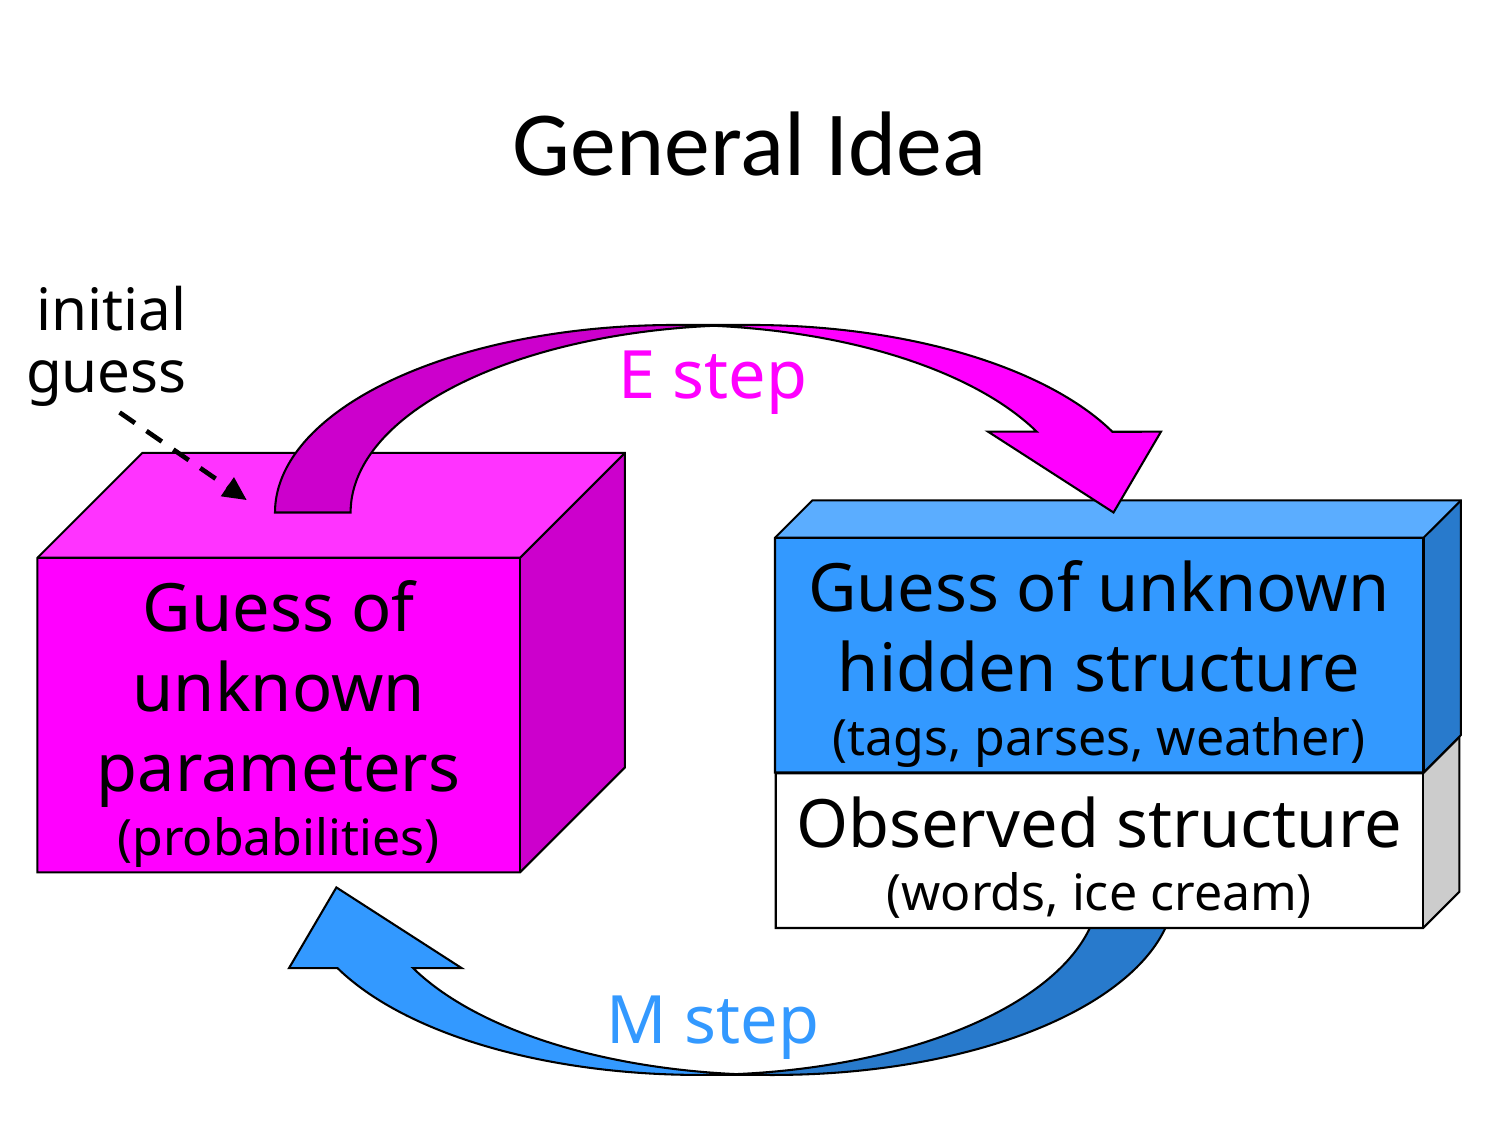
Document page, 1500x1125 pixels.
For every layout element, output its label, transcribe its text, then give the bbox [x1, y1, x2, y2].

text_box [274, 324, 1201, 513]
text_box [17, 273, 626, 872]
text_box Observed structure (words, ice cream) [775, 738, 1460, 928]
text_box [249, 887, 1176, 1076]
title General Idea [75, 45, 1425, 233]
text_box Guess of unknown hidden structure (tags, parses, weather) [774, 500, 1461, 773]
